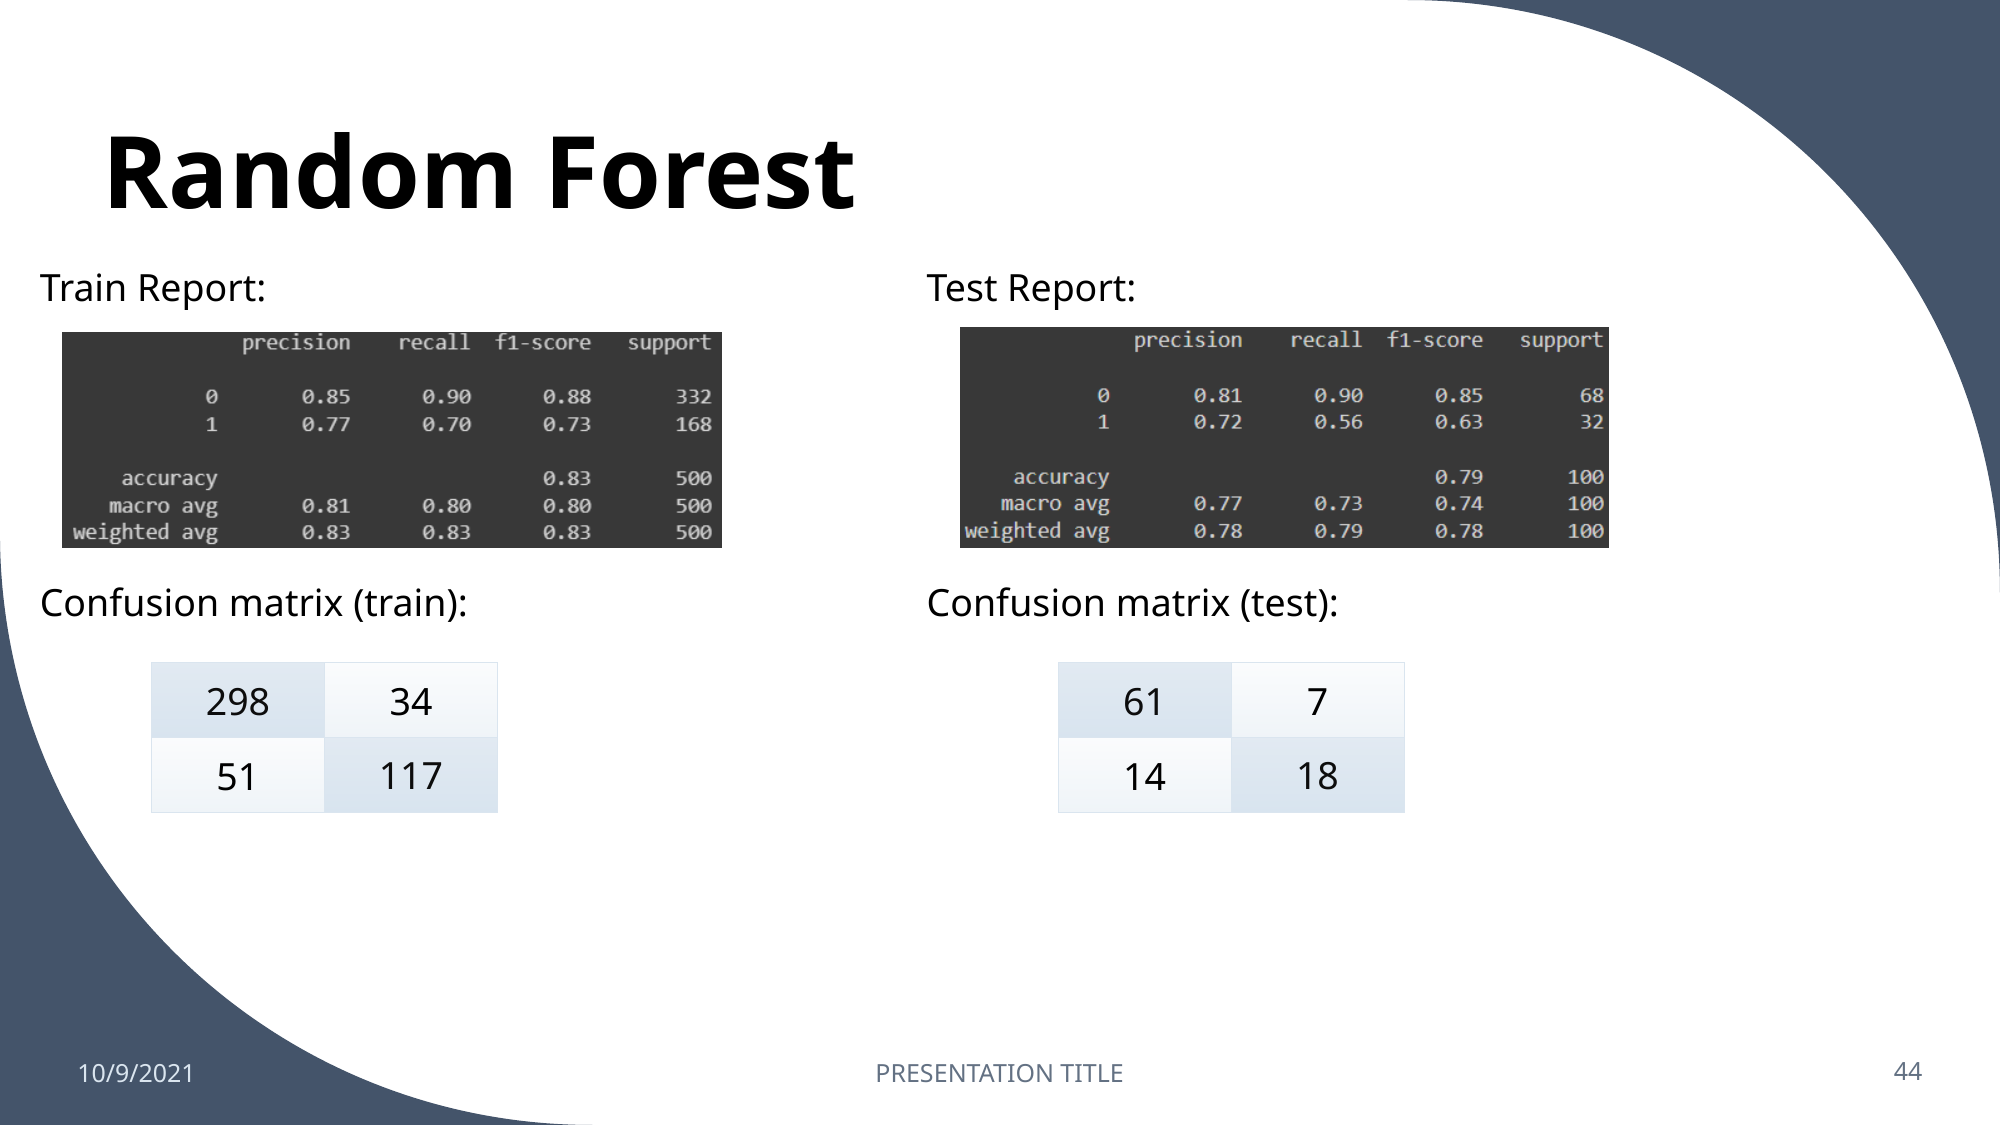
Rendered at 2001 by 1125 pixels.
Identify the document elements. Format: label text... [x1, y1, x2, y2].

text_box 117 [324, 737, 498, 813]
text_box 7 [1231, 662, 1405, 737]
text_box 298 [151, 662, 324, 737]
picture [62, 332, 722, 548]
text_box 18 [1231, 737, 1405, 813]
title Random Forest [87, 20, 1692, 239]
picture [960, 327, 1609, 548]
text_box 14 [1058, 737, 1231, 813]
text_box 61 [1058, 662, 1231, 737]
footer PRESENTATION TITLE [662, 1042, 1338, 1103]
text_box Test Report: Confusion matrix (test): [911, 256, 1913, 632]
slide_number 44 [1665, 1042, 1938, 1103]
text_box 34 [324, 662, 498, 737]
text_box Train Report: Confusion matrix (train): [24, 256, 911, 632]
text_box 51 [151, 737, 324, 813]
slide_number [62, 1042, 342, 1103]
